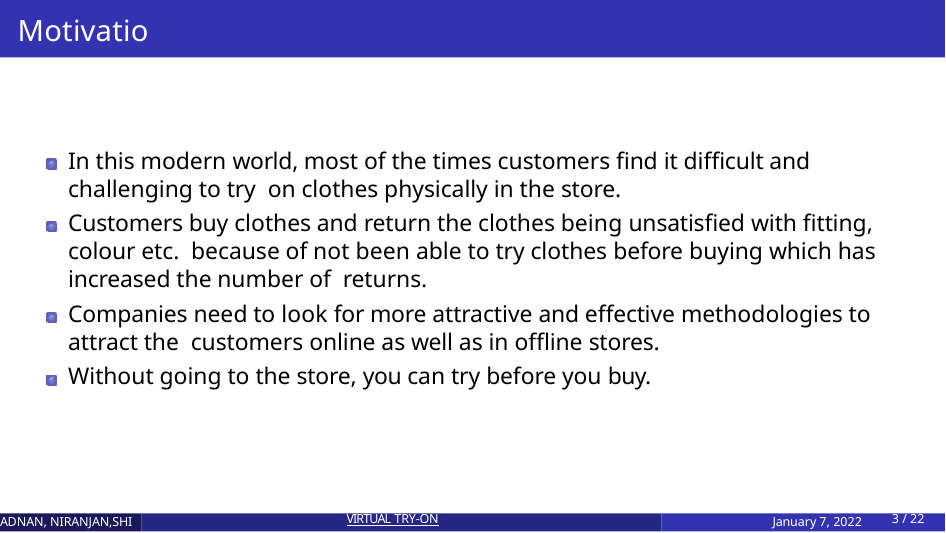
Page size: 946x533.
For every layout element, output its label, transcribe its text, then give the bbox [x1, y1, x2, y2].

text_box [46, 158, 57, 170]
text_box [0, 513, 946, 532]
text_box [46, 312, 57, 323]
title Motivation [15, 9, 152, 102]
text_box In this modern world, most of the times customers find it difficult and challenging to try on clothes physically in the store. Customers buy clothes and return the clothes being unsatisfied with fitting, colour etc. because of not been able to try clothes before buying which has increased the number of returns. Companies need to look for more attractive and effective methodologies to attract the customers online as well as in offline stores. Without going to the store, you can try before you buy. [66, 144, 915, 389]
text_box [46, 221, 57, 233]
text_box [46, 375, 57, 386]
